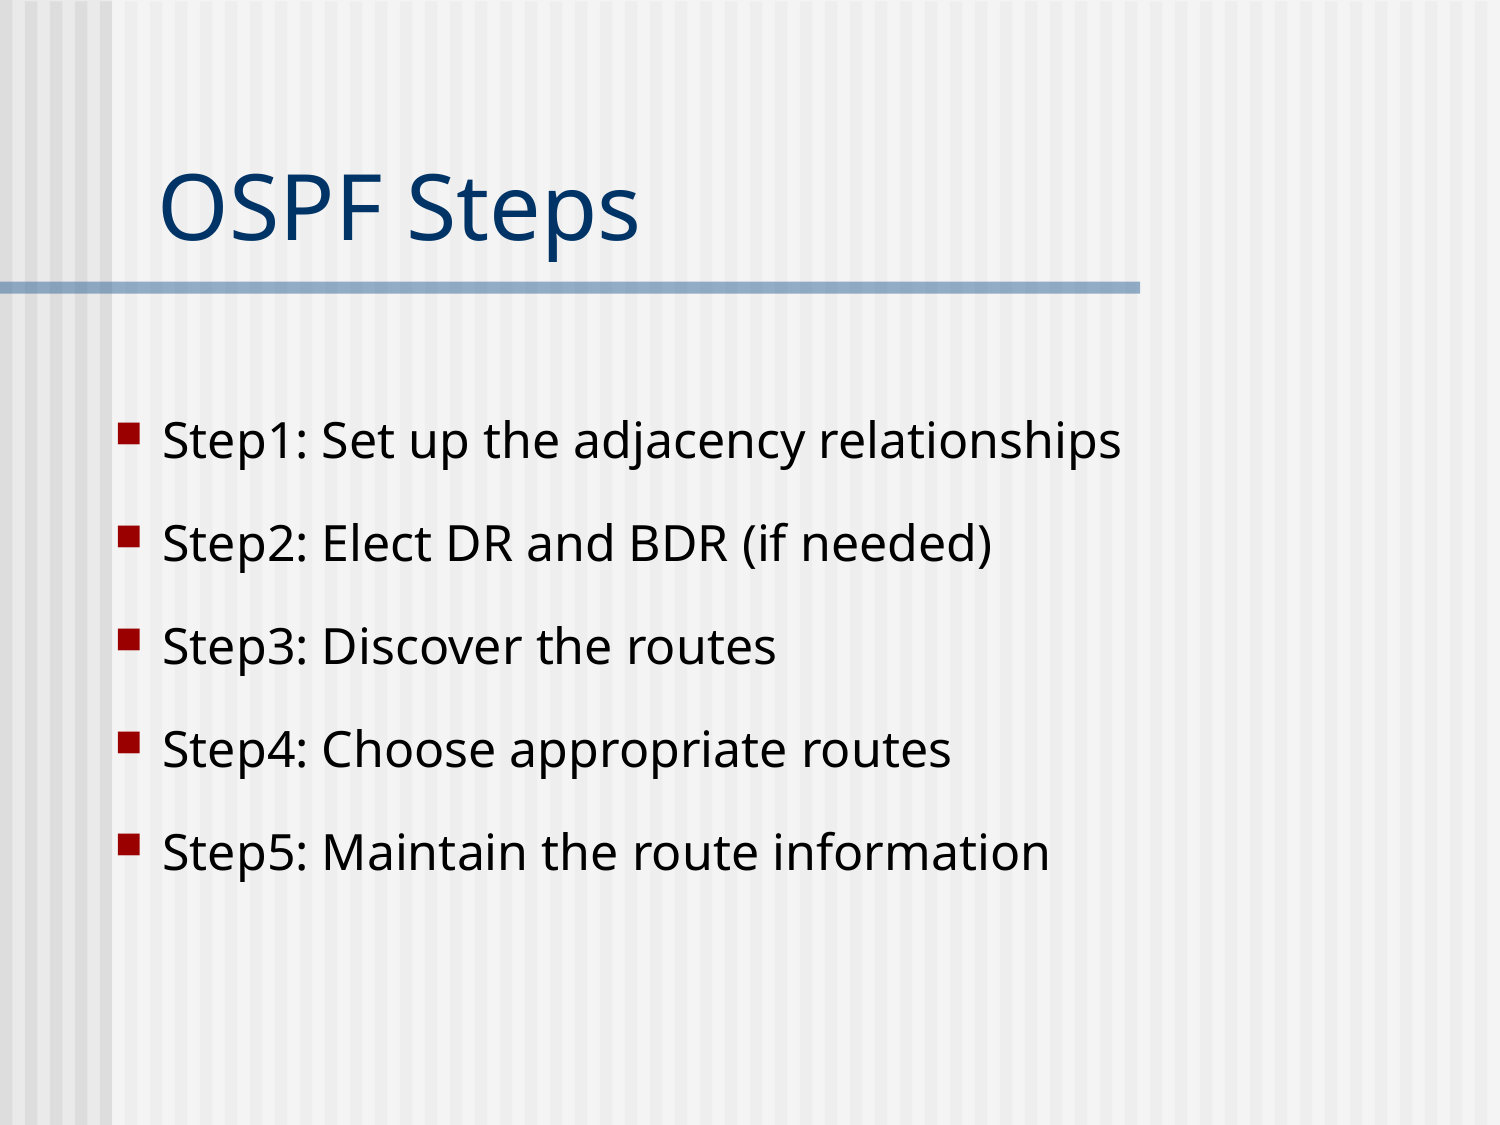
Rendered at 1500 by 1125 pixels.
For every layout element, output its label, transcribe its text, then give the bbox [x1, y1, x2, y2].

title OSPF Steps [142, 140, 1482, 267]
list Step1: Set up the adjacency relationships Step2: Elect DR and BDR (if needed) Step3: Discover the routes Step4: Choose appropriate routes Step5: Maintain the route information [99, 367, 1448, 1050]
